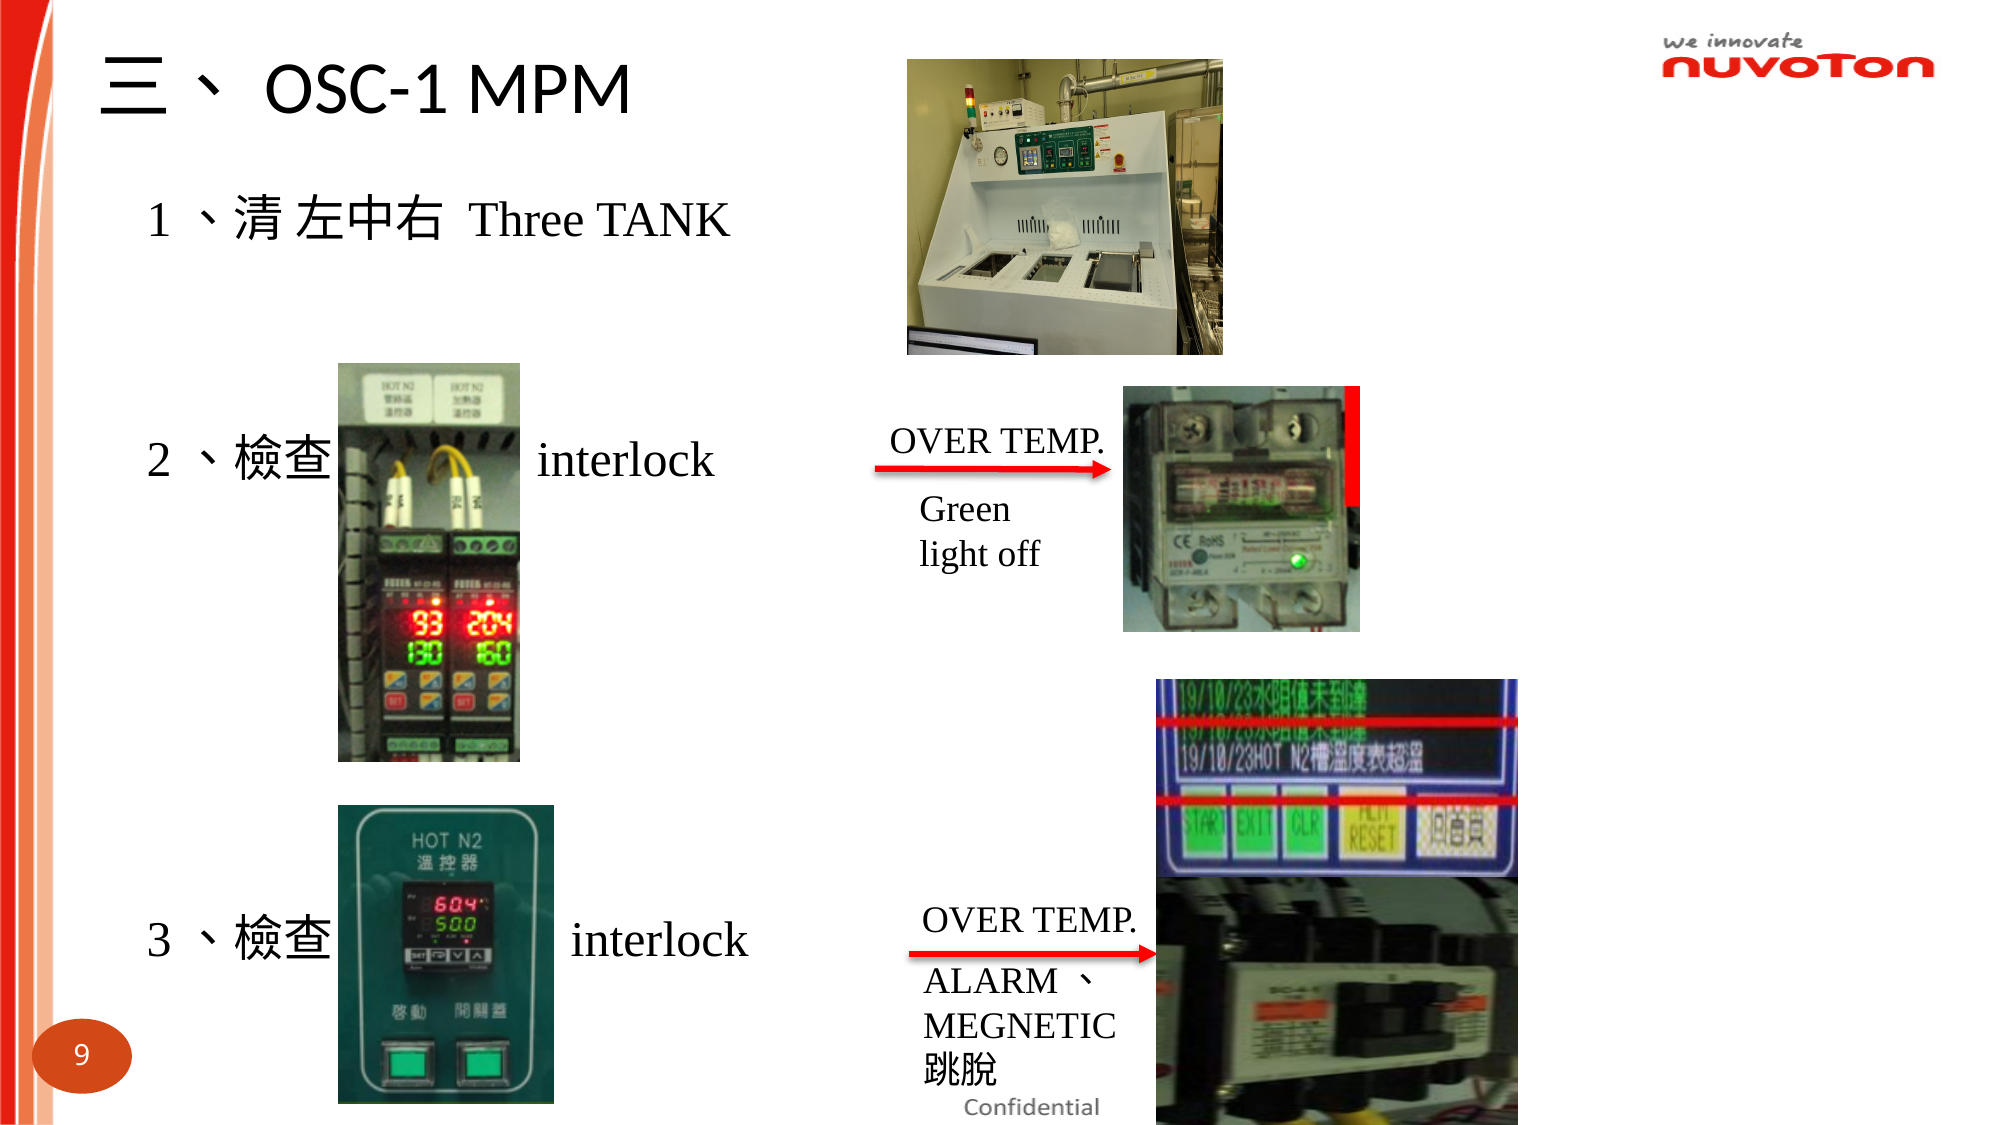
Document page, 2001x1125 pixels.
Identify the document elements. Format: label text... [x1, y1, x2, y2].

picture [0, 0, 2000, 1125]
text_box ALARM、MEGNETIC跳脫 [908, 948, 1150, 953]
text_box 三、OSC-1 MPM [81, 31, 772, 136]
text_box OVER TEMP. [907, 887, 1150, 948]
text_box Green light off [904, 478, 1072, 582]
text_box OVER TEMP. [874, 408, 1117, 468]
text_box 1、清 左中右 Three TANK 2、檢查 interlock 3、檢查 interlock [131, 179, 1432, 975]
text_box ALARM、MEGNETIC跳脫 [908, 962, 1150, 1099]
slide_number 9 [31, 1018, 132, 1094]
